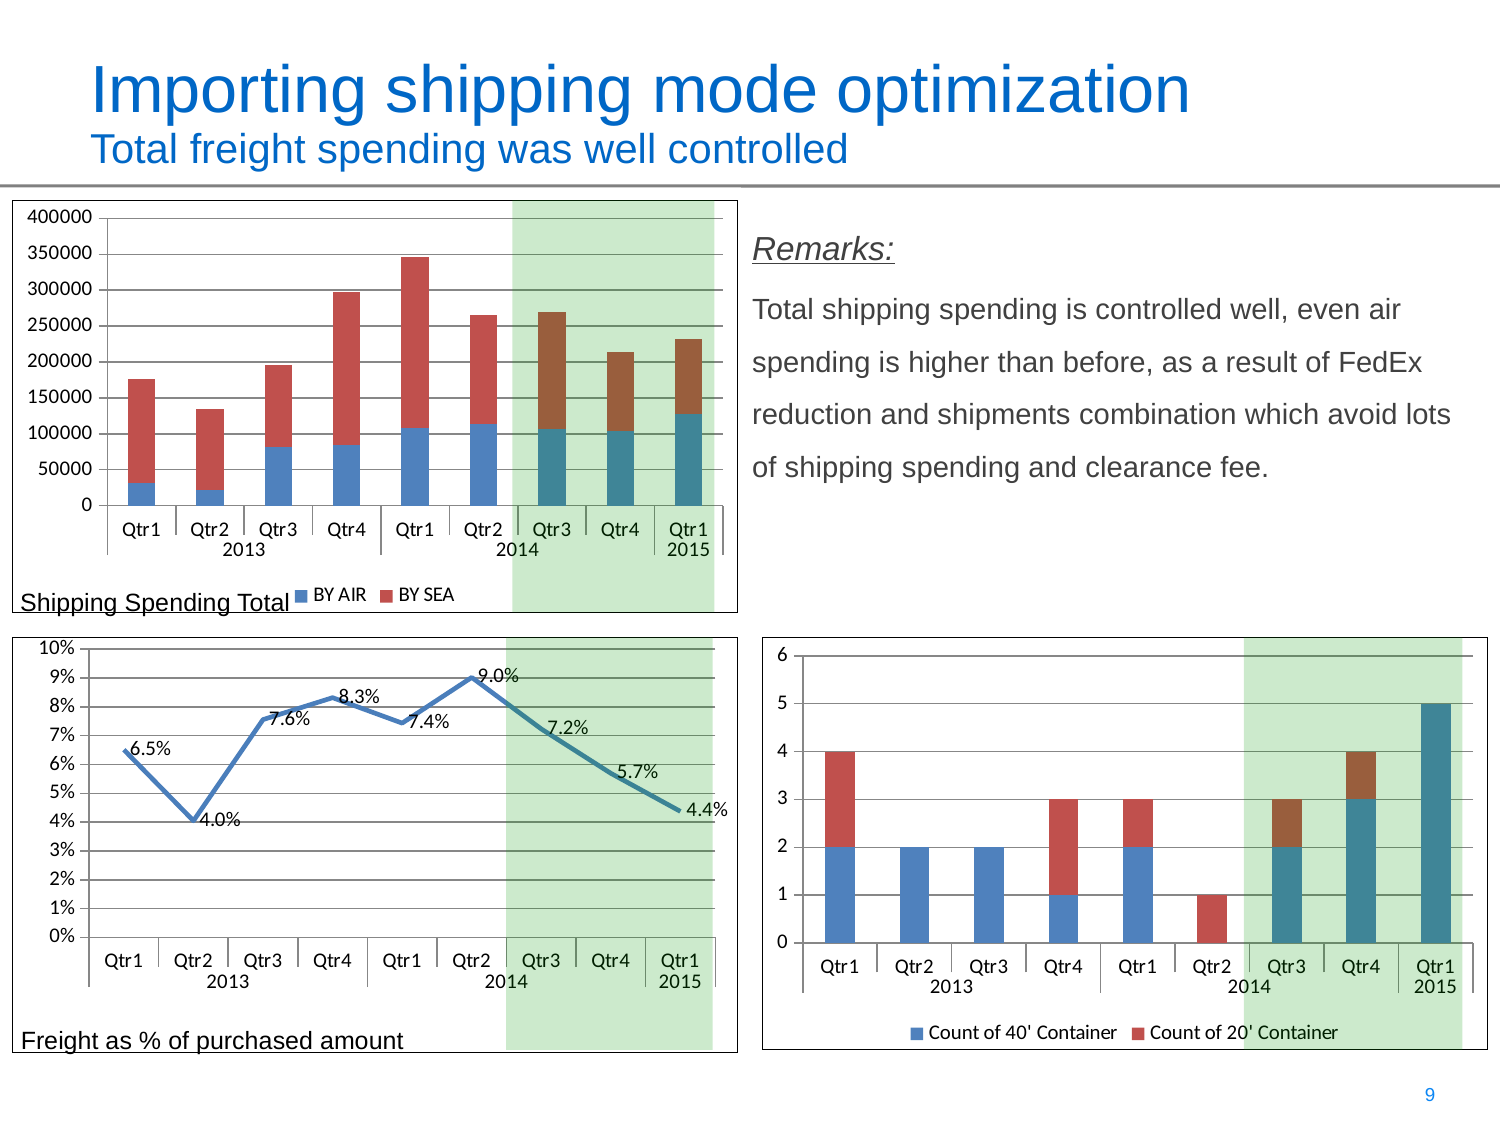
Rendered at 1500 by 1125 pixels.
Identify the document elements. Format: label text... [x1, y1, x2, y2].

title Importing shipping mode optimization Total freight spending was well controlled [75, 0, 1438, 180]
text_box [12, 637, 1488, 1054]
text_box Freight as % of purchased amount [6, 1014, 420, 1062]
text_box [4, 199, 1488, 626]
